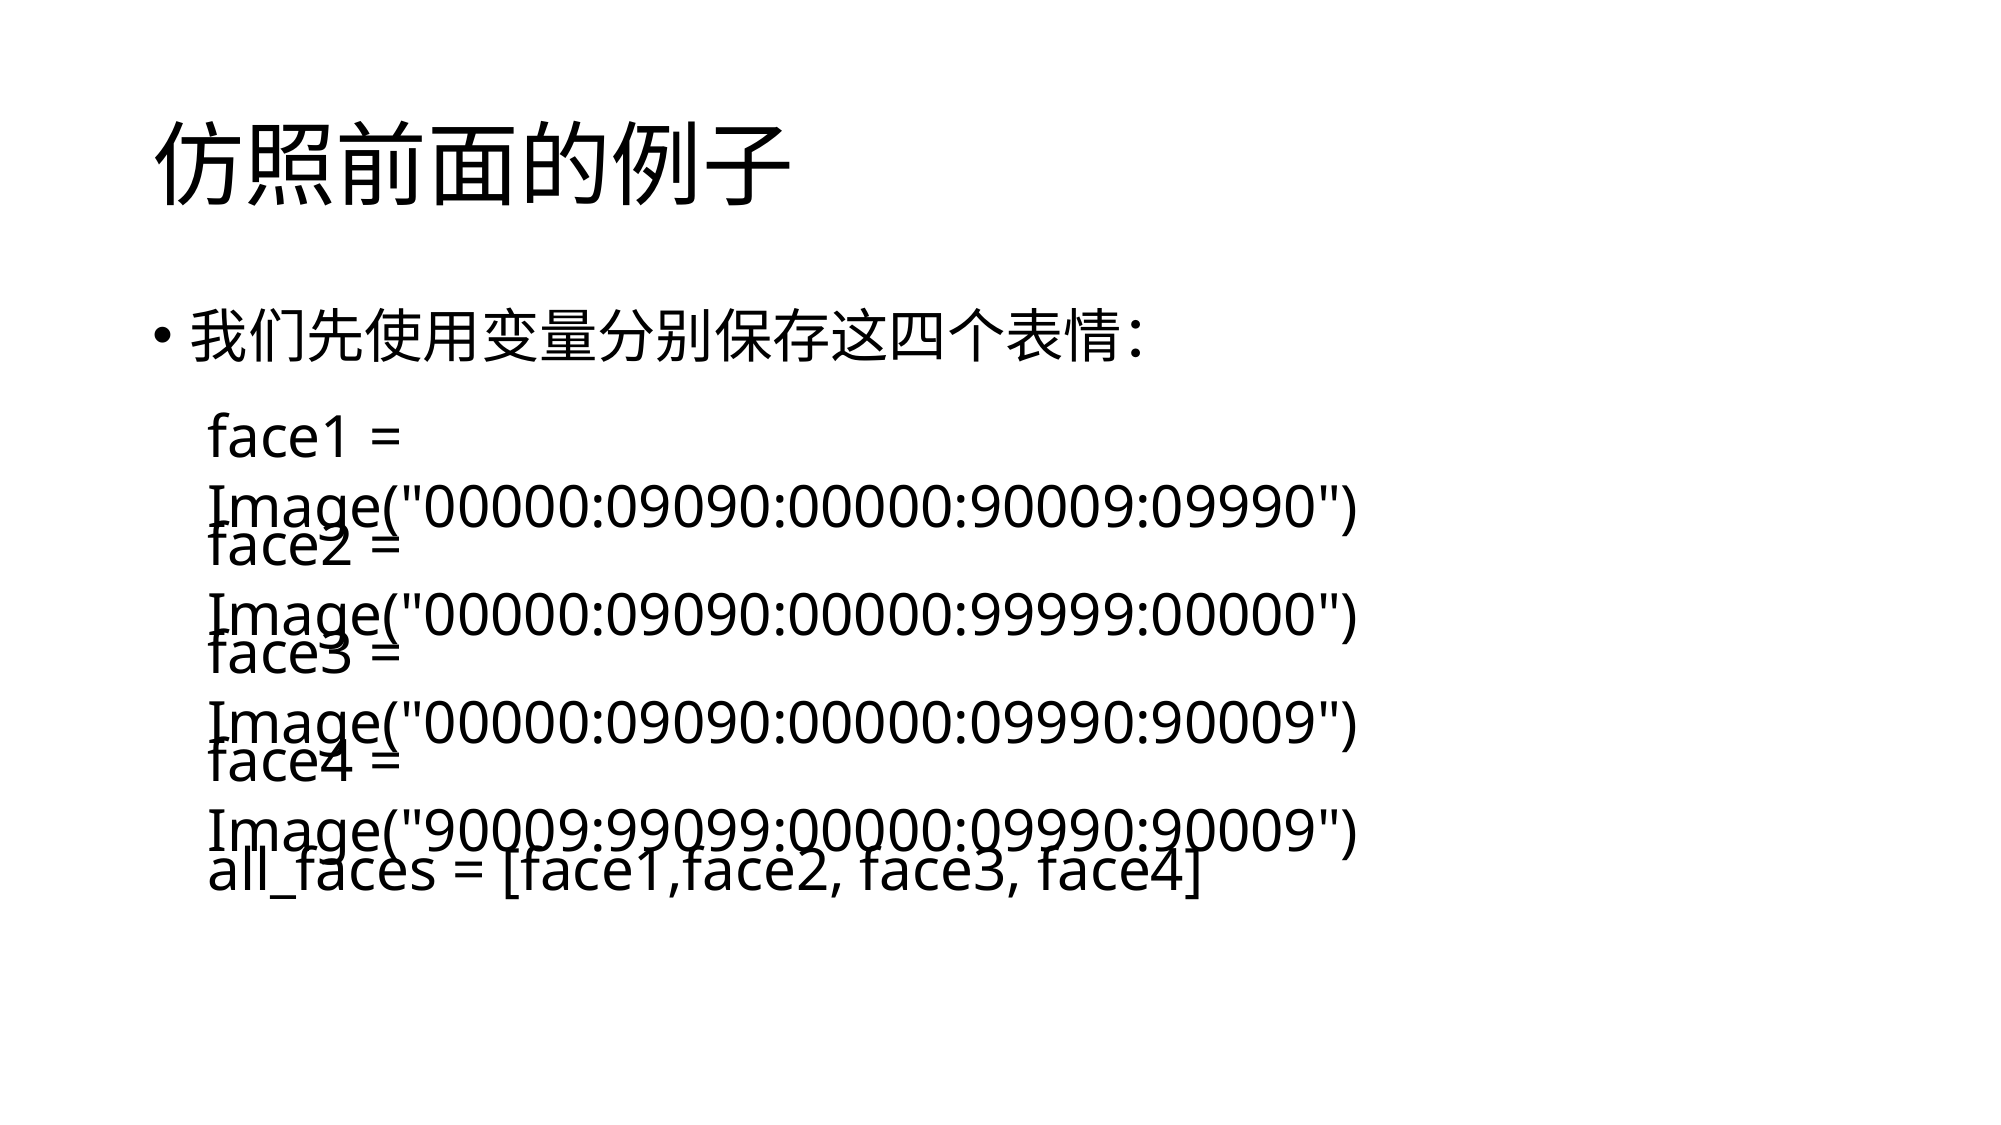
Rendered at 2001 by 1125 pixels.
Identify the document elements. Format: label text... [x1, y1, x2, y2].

list 我们先使用变量分别保存这四个表情： [137, 299, 1863, 1014]
text_box face2 = Image("00000:09090:00000:99999:00000") [192, 500, 1575, 608]
title 仿照前面的例子 [137, 59, 1863, 278]
text_box face3 = Image("00000:09090:00000:09990:90009") [192, 608, 1575, 716]
text_box face1 = Image("00000:09090:00000:90009:09990") [192, 392, 1575, 500]
text_box face4 = Image("90009:99099:00000:09990:90009") [192, 716, 1575, 824]
text_box all_faces = [face1,face2, face3, face4] [192, 824, 1575, 909]
